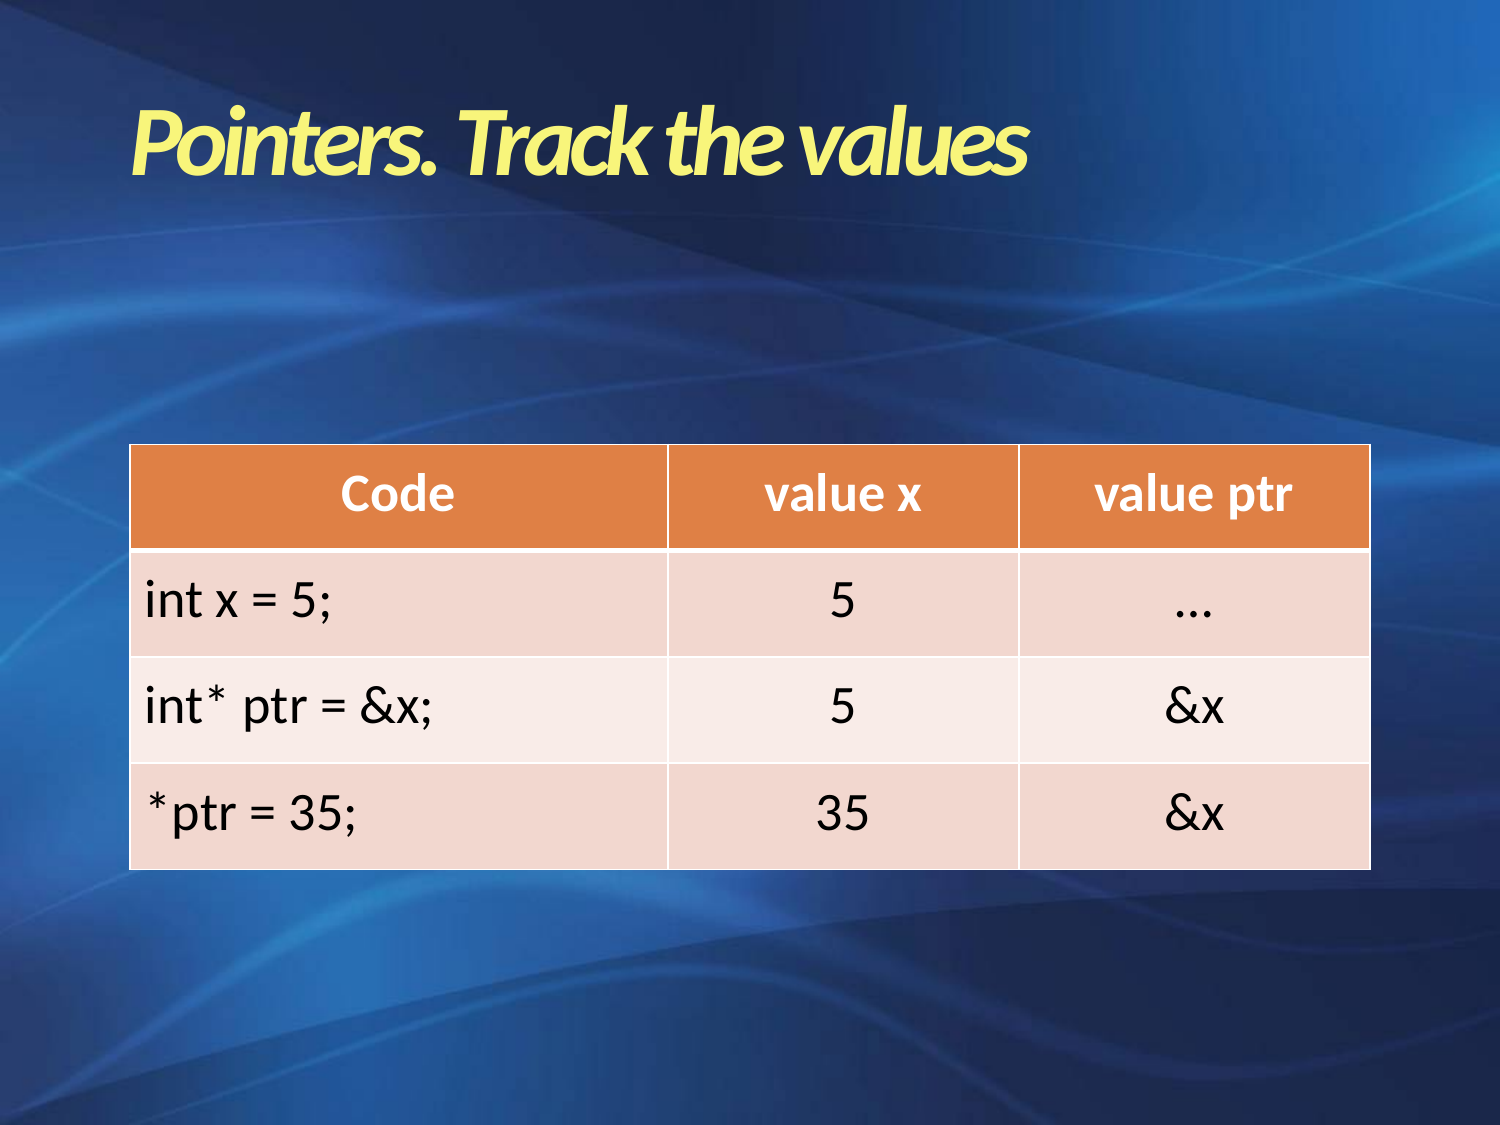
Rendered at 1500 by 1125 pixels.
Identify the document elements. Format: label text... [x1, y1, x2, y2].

picture [0, 0, 1500, 1125]
table_header value ptr [1020, 445, 1369, 548]
table_cell &x [1020, 764, 1369, 869]
table_cell 5 [669, 553, 1018, 656]
table_cell … [1020, 553, 1369, 656]
table_cell 5 [669, 658, 1018, 762]
table_header Code [131, 445, 667, 548]
table_cell &x [1020, 658, 1369, 762]
table_header value x [669, 445, 1018, 548]
table_cell int x = 5; [131, 553, 667, 656]
list Pointers. Track the values [129, 90, 1371, 197]
table_cell *ptr = 35; [131, 764, 667, 869]
table_cell 35 [669, 764, 1018, 869]
table_cell int* ptr = &x; [131, 658, 667, 762]
